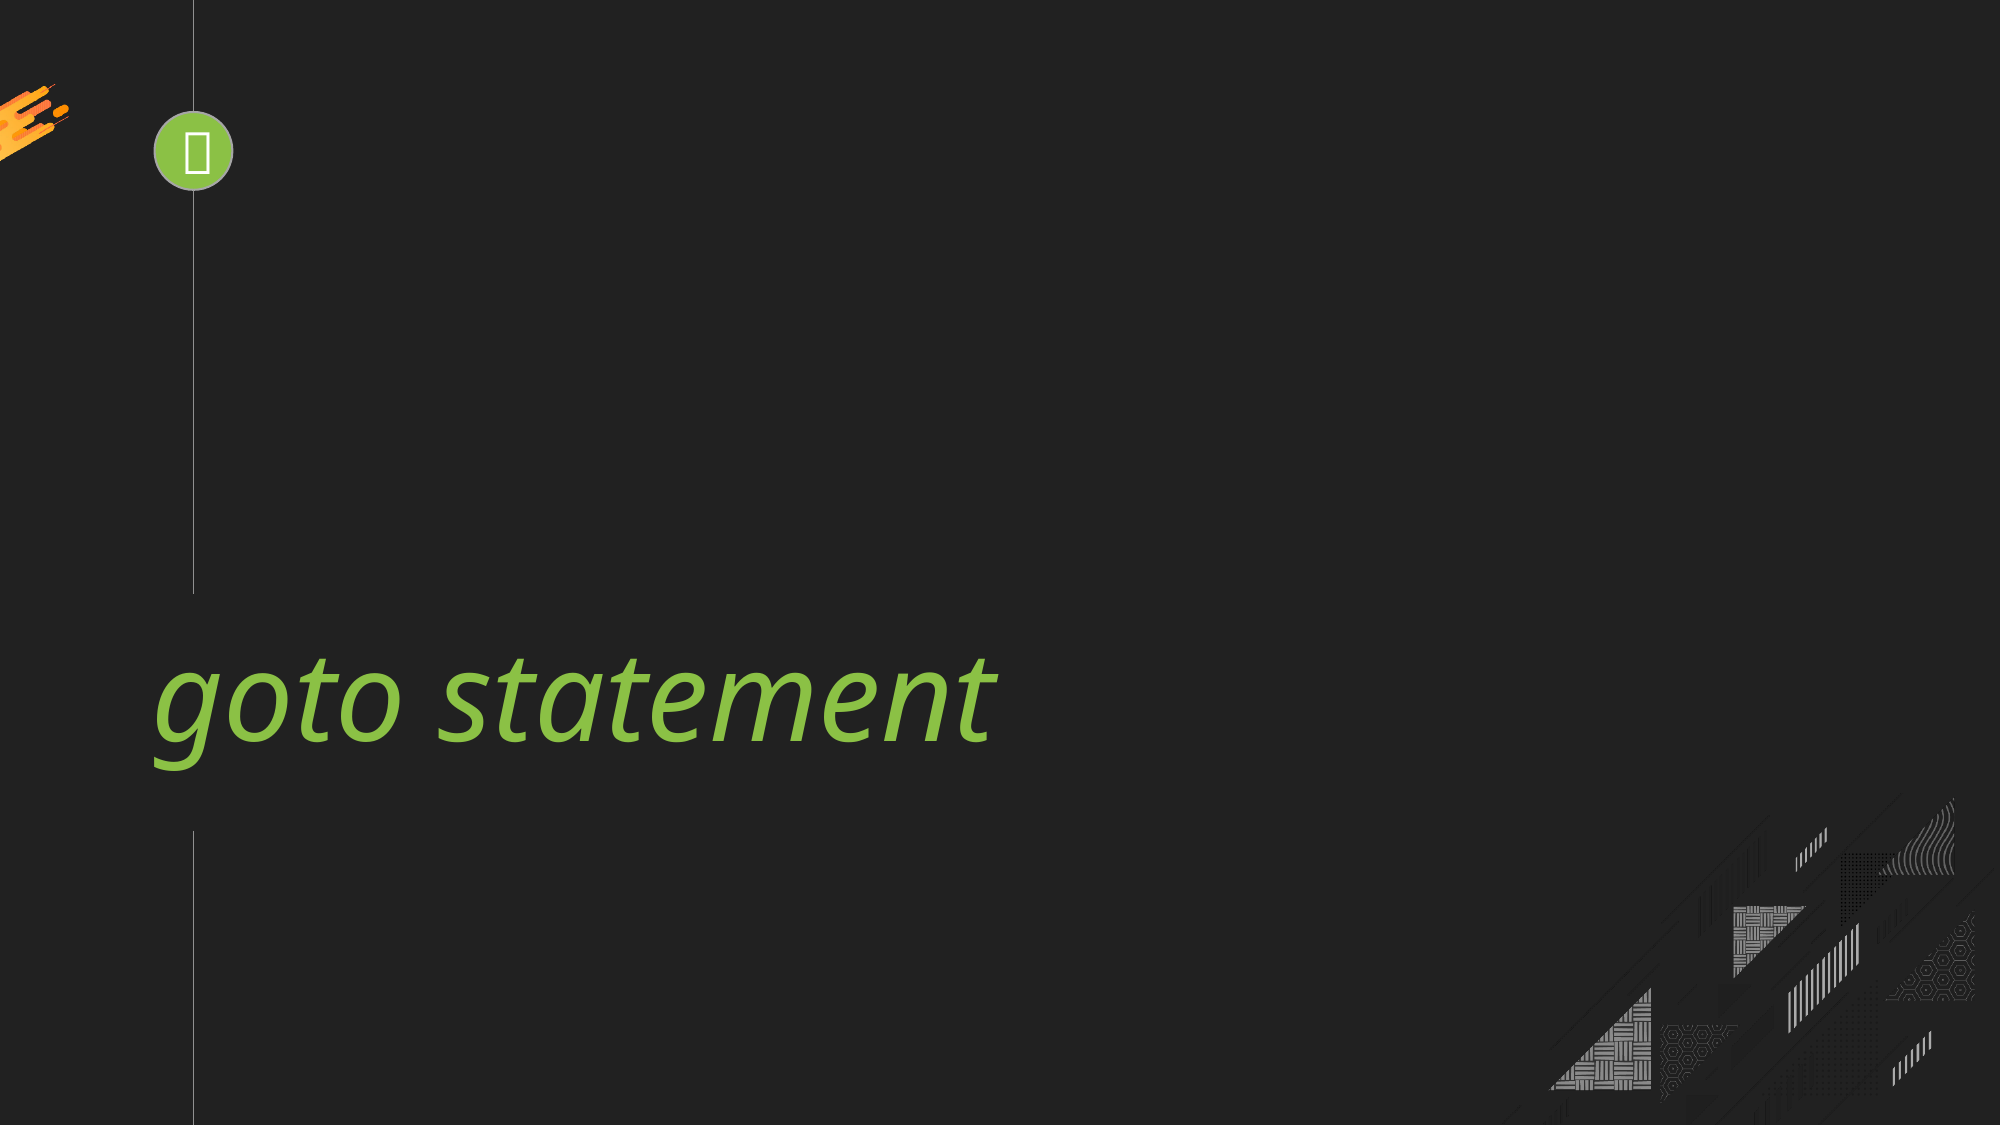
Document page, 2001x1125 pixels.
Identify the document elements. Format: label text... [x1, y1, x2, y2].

text_box  [153, 110, 234, 191]
picture [0, 65, 90, 193]
title goto statement [136, 307, 1862, 776]
